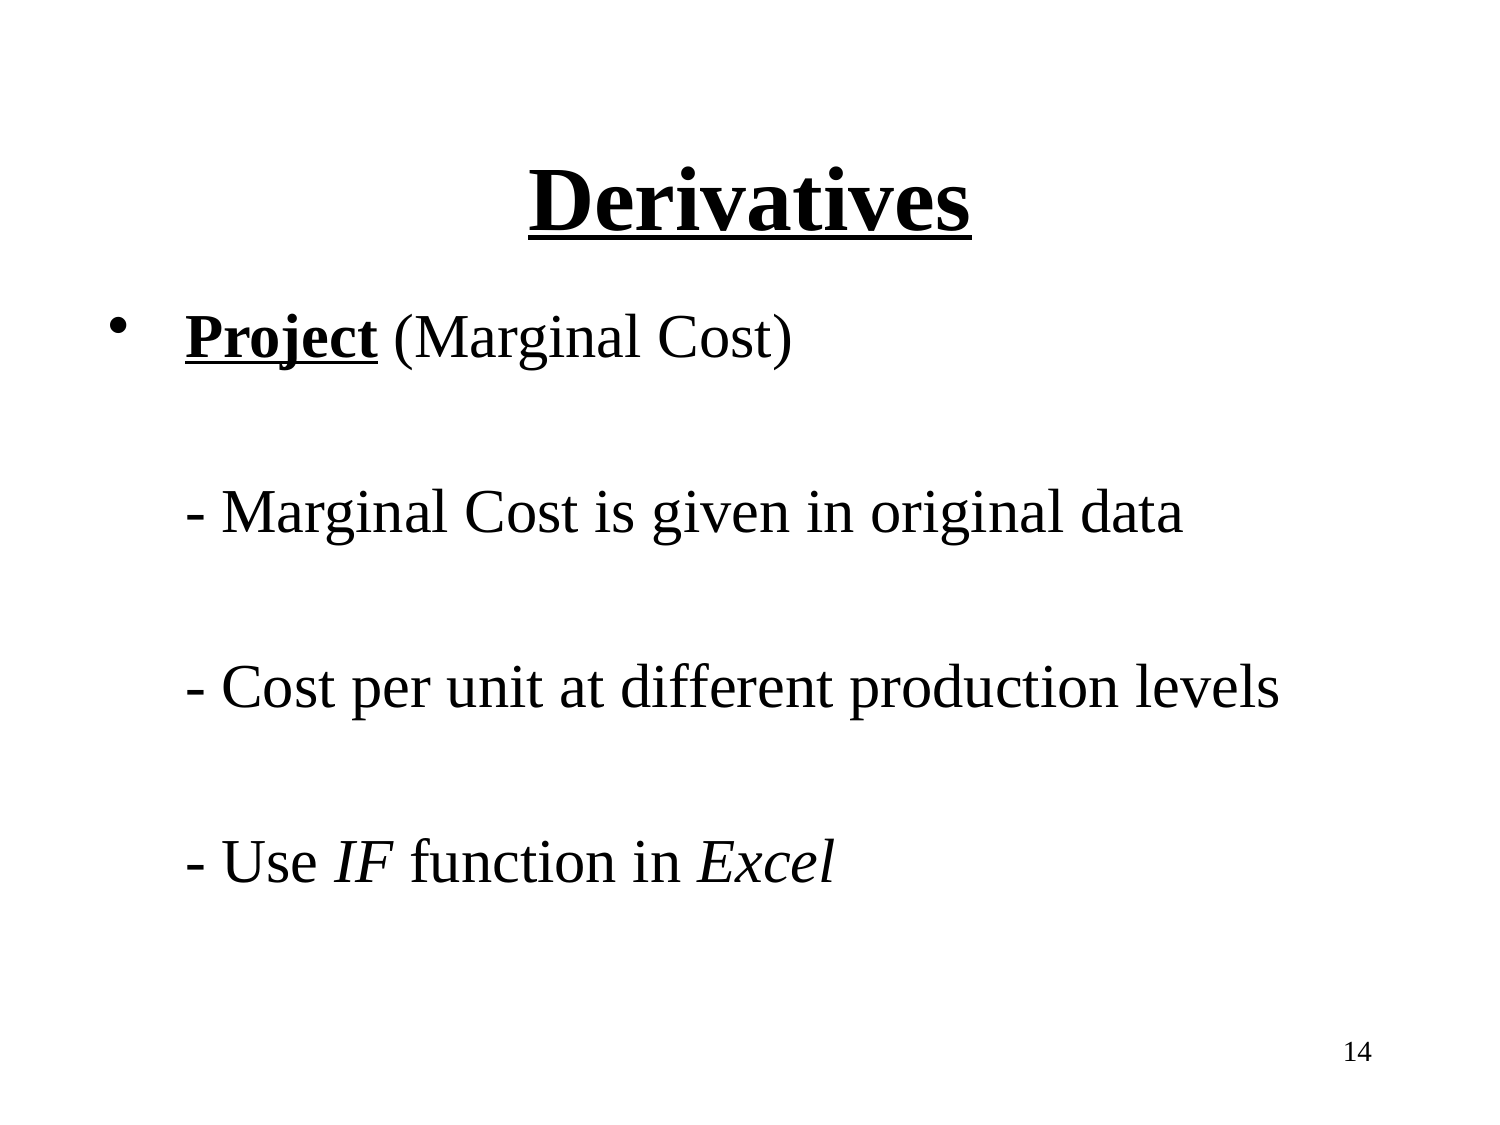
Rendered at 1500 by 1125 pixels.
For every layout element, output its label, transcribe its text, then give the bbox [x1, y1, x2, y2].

slide_number 14 [1074, 1025, 1388, 1100]
title Derivatives [112, 99, 1388, 287]
list Project (Marginal Cost) - Marginal Cost is given in original data - Cost per unit at different production levels - Use IF function in Excel [92, 287, 1438, 988]
